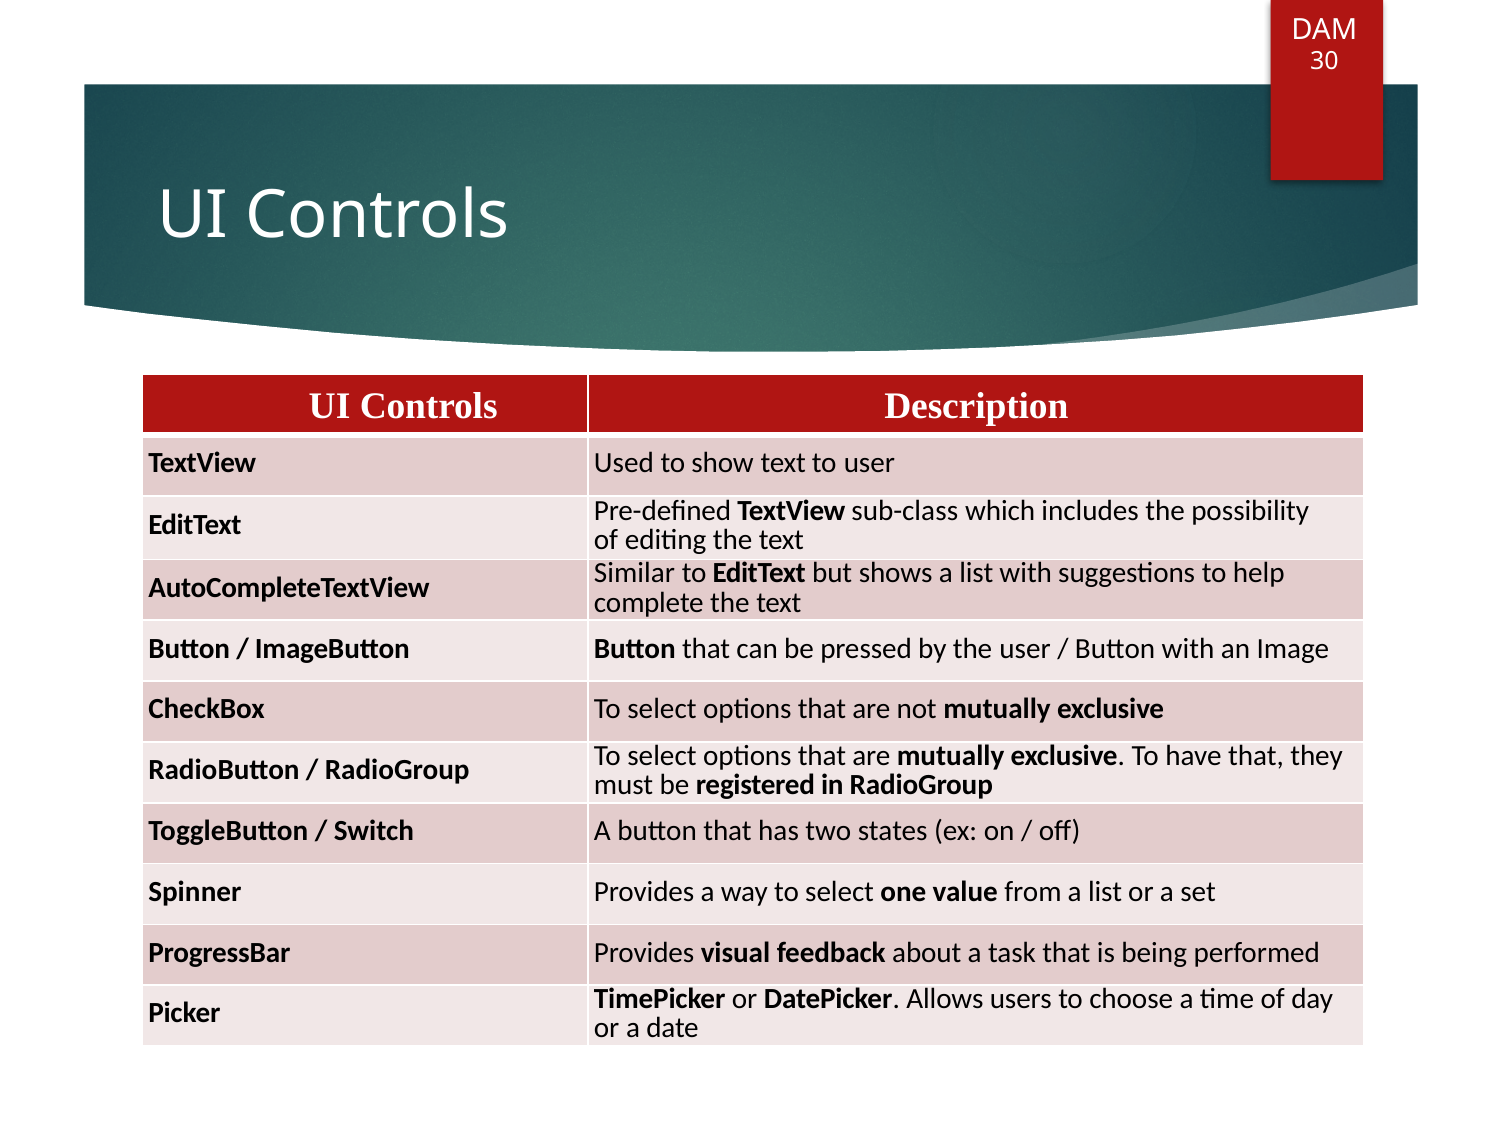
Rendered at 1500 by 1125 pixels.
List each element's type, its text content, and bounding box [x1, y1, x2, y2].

table_cell TextView [143, 438, 587, 495]
table_cell Button / ImageButton [143, 621, 587, 680]
table_cell To select options that are not mutually exclusive [589, 682, 1363, 741]
table_cell Button that can be pressed by the user / Button with an Image [589, 621, 1363, 680]
table_cell Similar to EditText but shows a list with suggestions to help complete the text [589, 560, 1363, 619]
table_cell ProgressBar [143, 925, 587, 984]
table_cell ToggleButton / Switch [143, 804, 587, 863]
table_cell CheckBox [143, 682, 587, 741]
table_cell TimePicker or DatePicker. Allows users to choose a time of day or a date [589, 986, 1363, 1045]
table_cell Provides a way to select one value from a list or a set [589, 864, 1363, 924]
table_cell A button that has two states (ex: on / off) [589, 804, 1363, 863]
slide_number DAM 30 [1259, 1, 1390, 87]
table_header UI Controls [143, 375, 587, 432]
title UI Controls [142, 152, 1183, 269]
table_cell RadioButton / RadioGroup [143, 743, 587, 802]
table_cell To select options that are mutually exclusive. To have that, they must be registered in RadioGroup [589, 743, 1363, 802]
table_cell Provides visual feedback about a task that is being performed [589, 925, 1363, 984]
table_cell Pre-defined TextView sub-class which includes the possibility of editing the text [589, 497, 1363, 559]
table_cell Spinner [143, 864, 587, 924]
table_header Description [589, 375, 1363, 432]
table_cell Picker [143, 986, 587, 1045]
table_cell Used to show text to user [589, 438, 1363, 495]
table_cell AutoCompleteTextView [143, 560, 587, 619]
table_cell EditText [143, 497, 587, 559]
